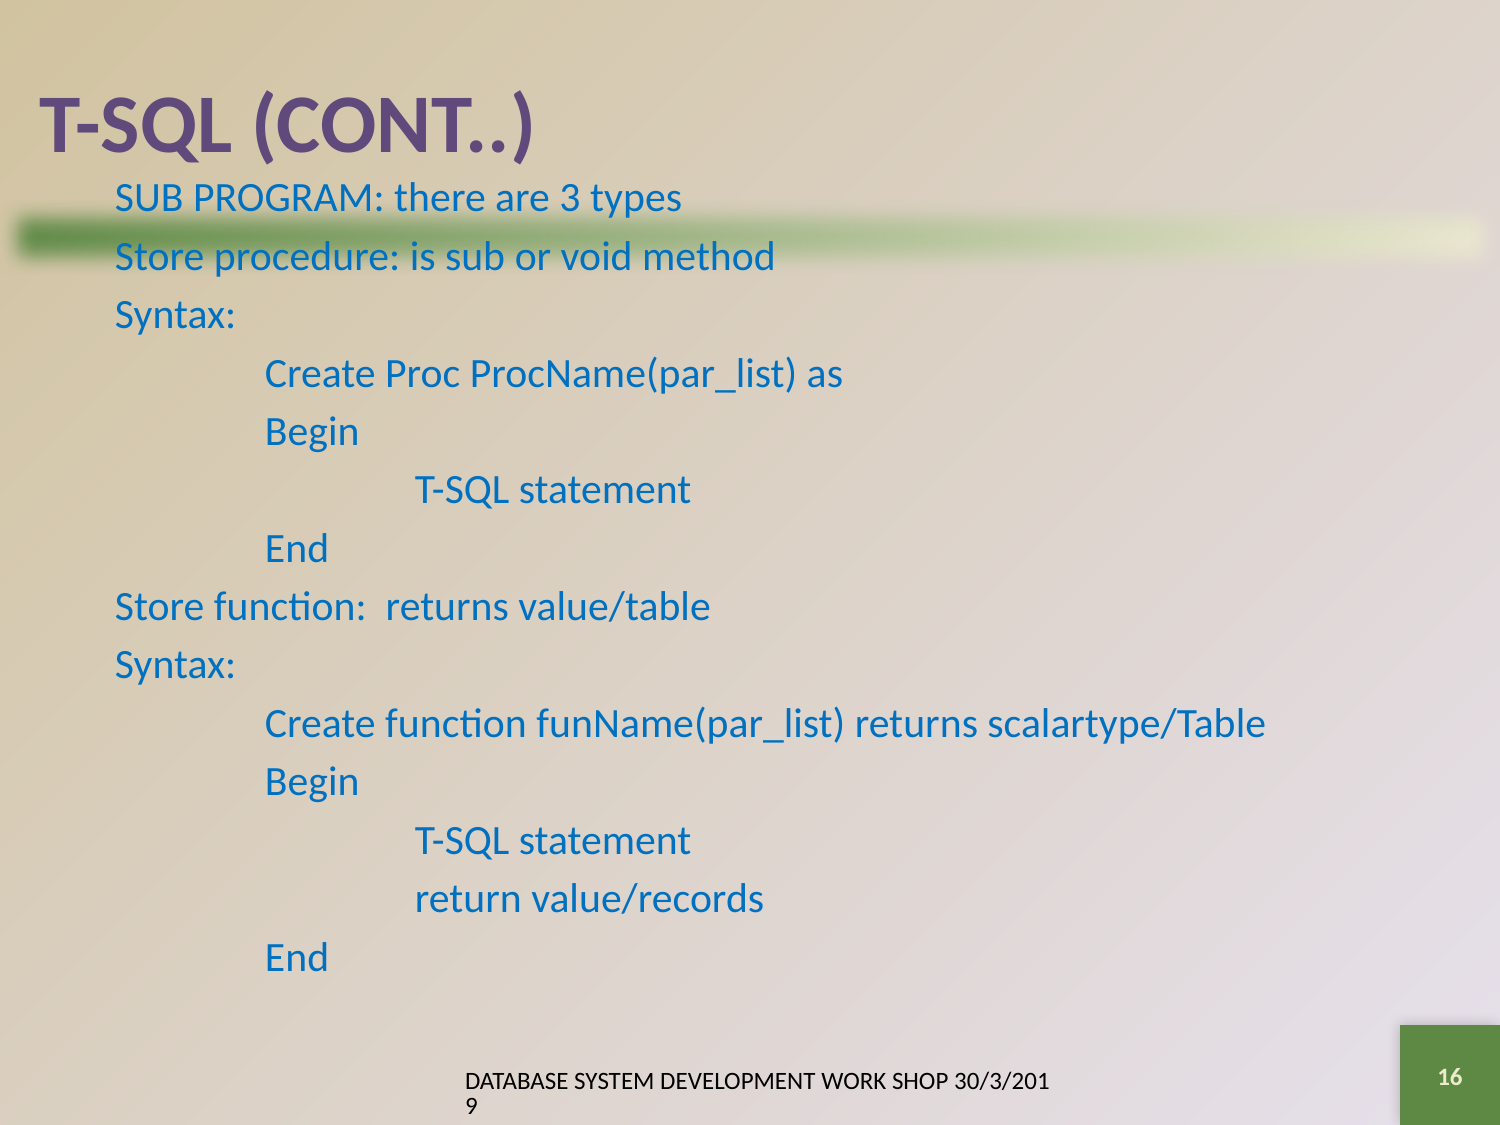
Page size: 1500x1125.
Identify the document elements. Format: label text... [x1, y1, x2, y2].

slide_number 16 [1400, 1025, 1500, 1125]
footer DATABASE SYSTEM DEVELOPMENT WORK SHOP 30/3/2019 [450, 1042, 1075, 1118]
list SUB PROGRAM: there are 3 types Store procedure: is sub or void method Syntax: Create Proc ProcName(par_list) as Begin T-SQL statement End Store function: returns value/table Syntax: Create function funName(par_list) returns scalartype/Table Begin T-SQL statement return value/records End [24, 162, 1475, 1025]
title T-SQL (CONT..) [24, 24, 1475, 162]
